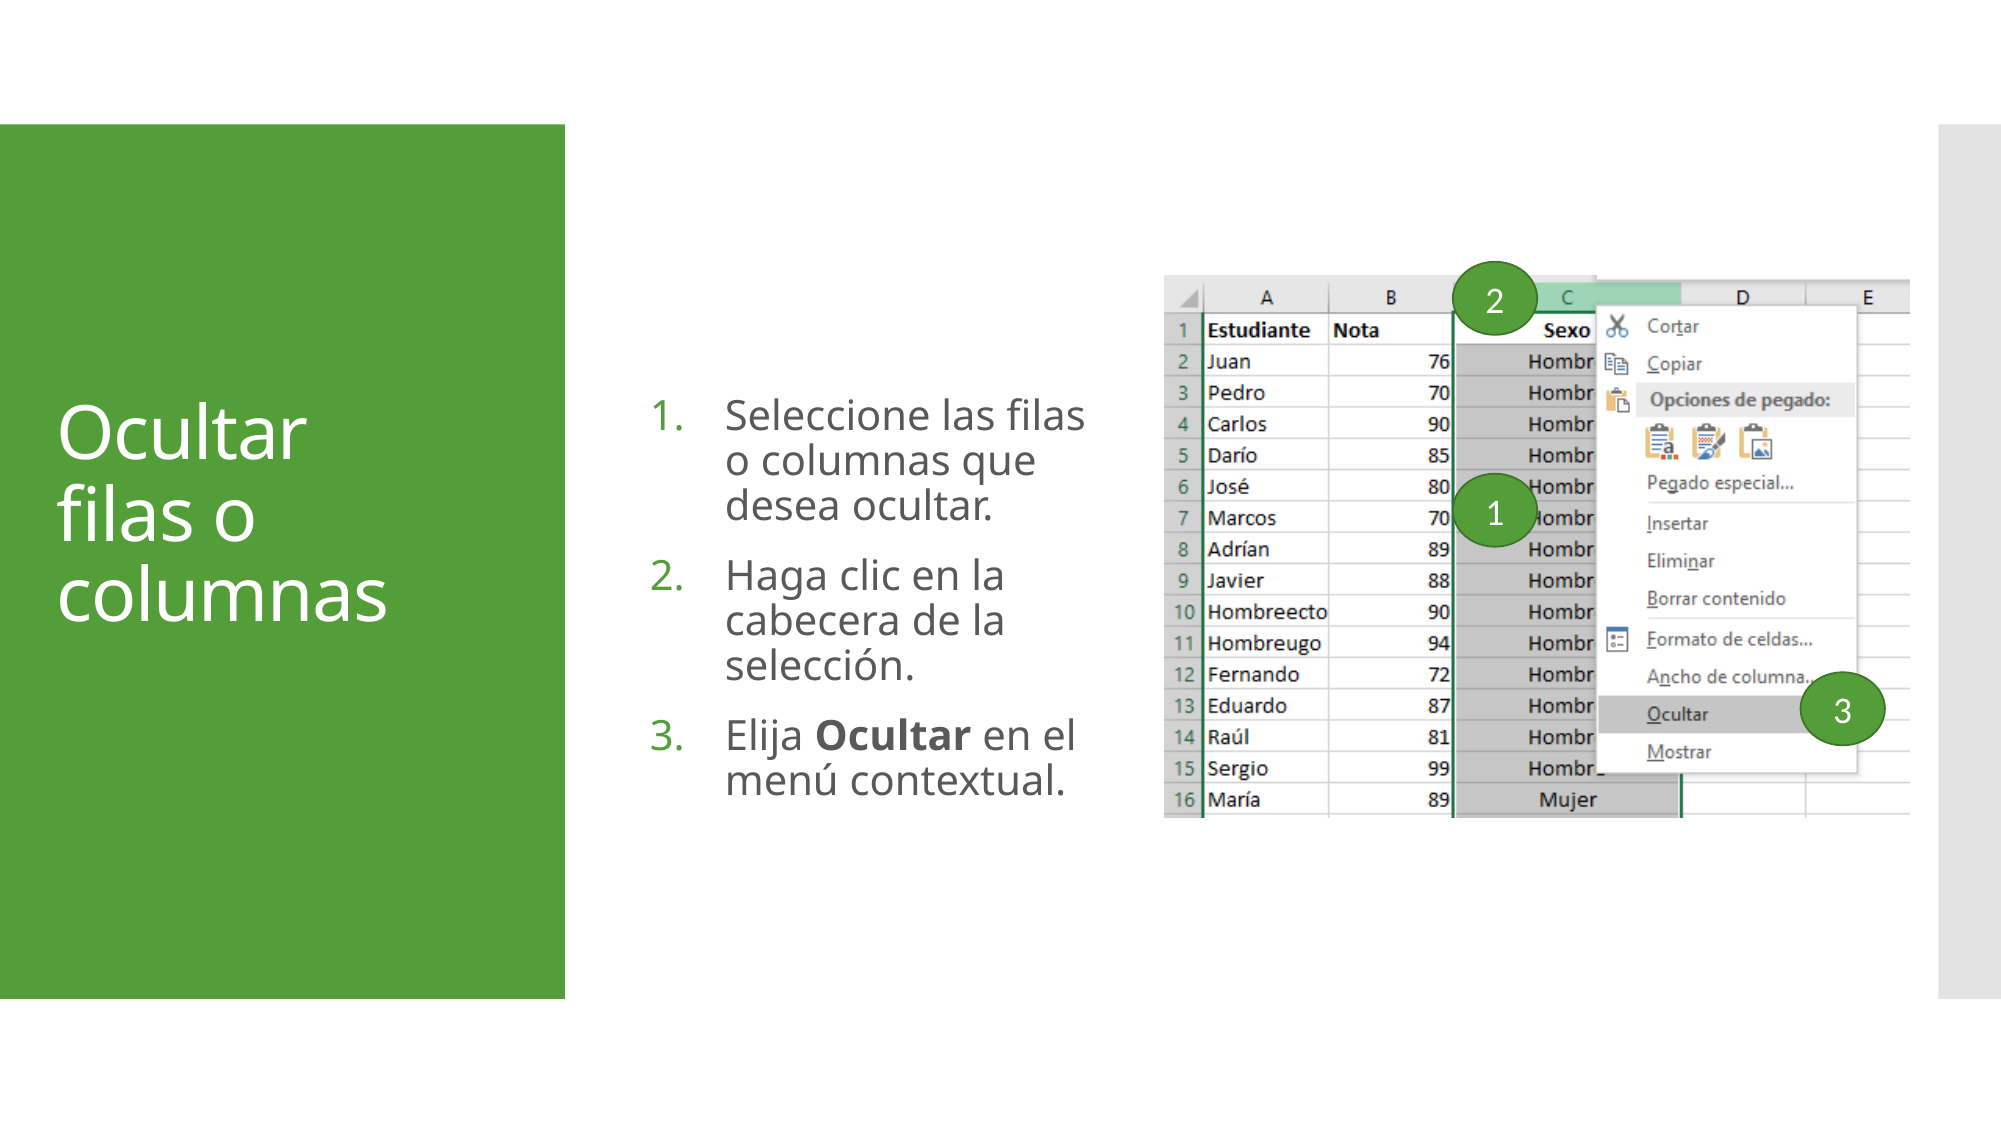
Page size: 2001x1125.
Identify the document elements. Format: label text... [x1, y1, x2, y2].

picture [1164, 275, 1911, 819]
list Seleccione las filas o columnas que desea ocultar. Haga clic en la cabecera de la selección. Elija Ocultar en el menú contextual. [634, 141, 1129, 982]
text_box 2 [1461, 260, 1529, 275]
title Ocultar filas o columnas [41, 184, 527, 940]
